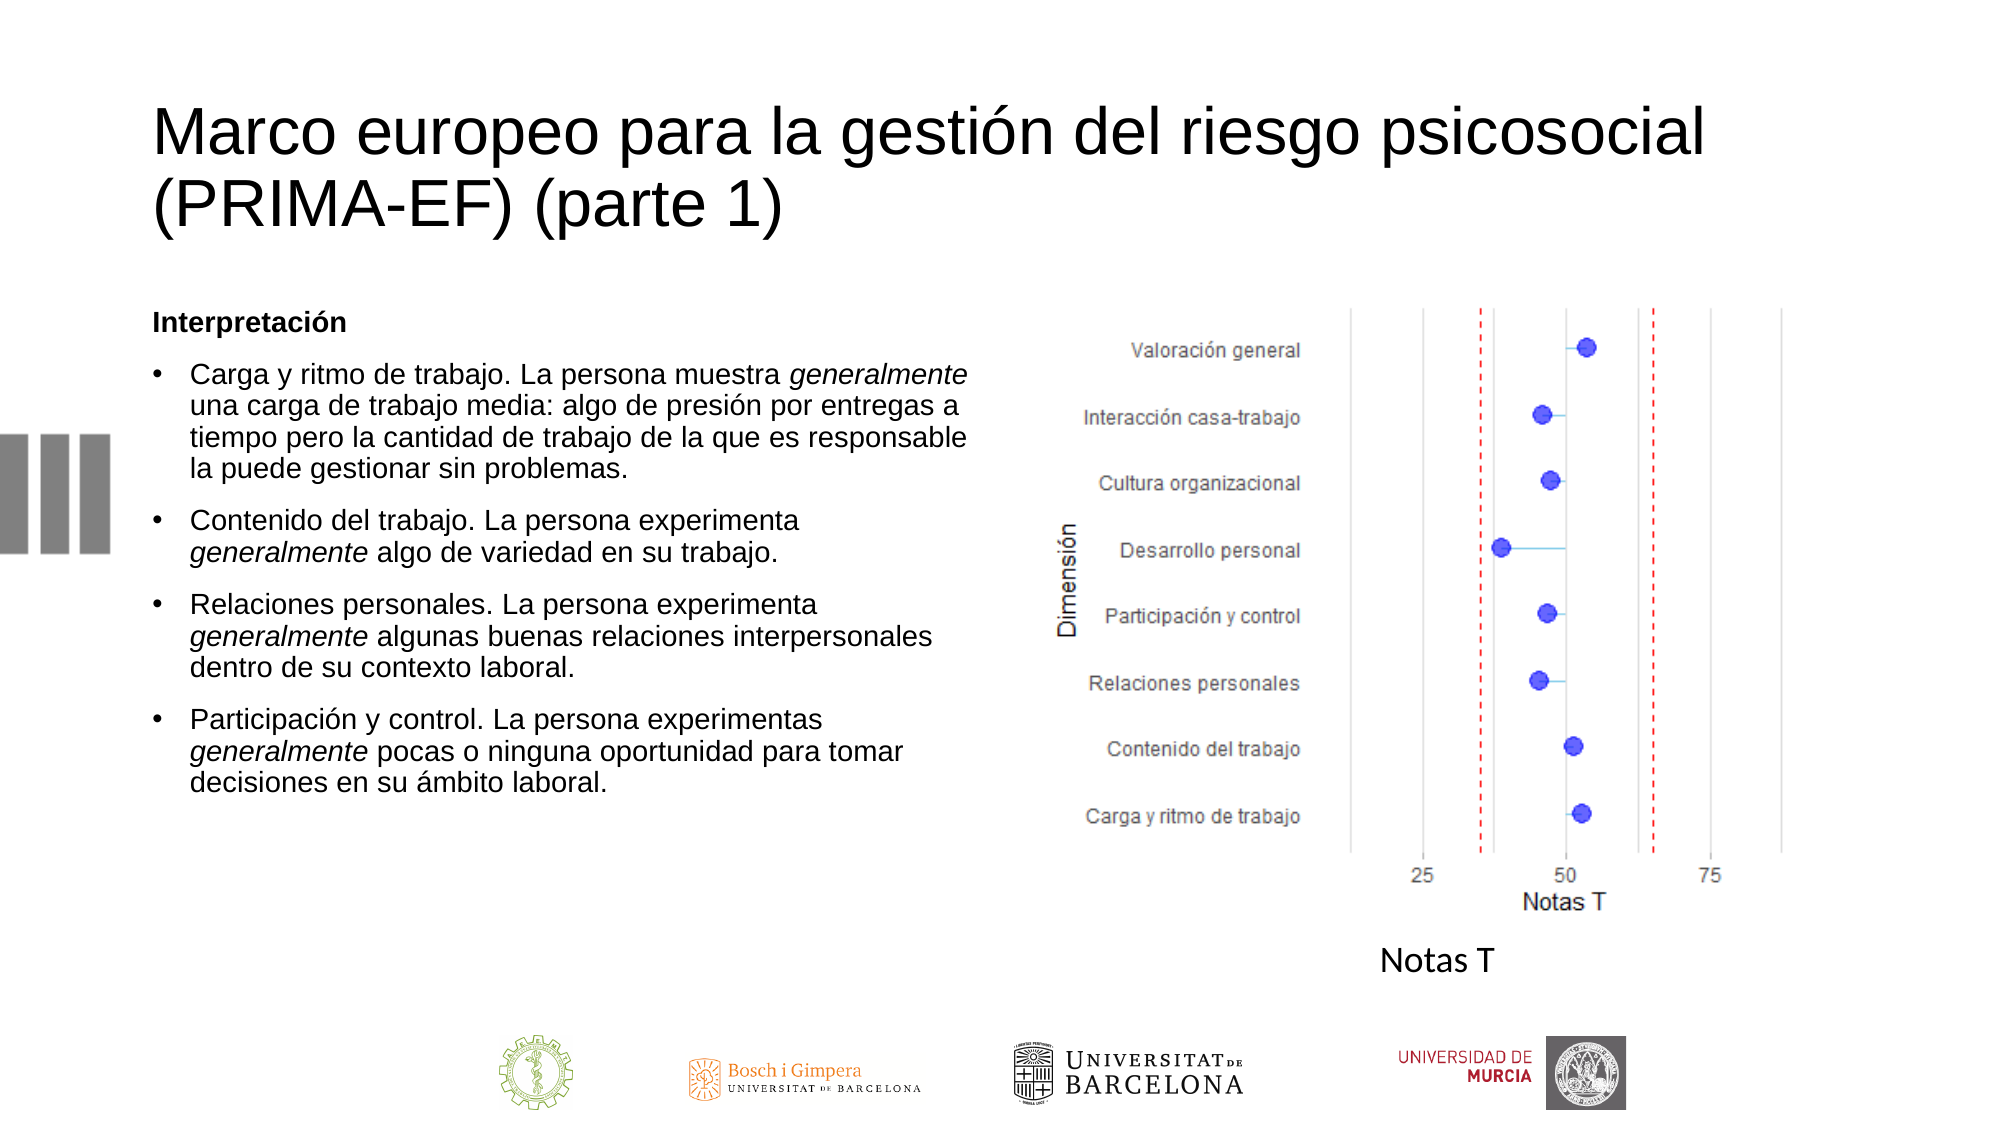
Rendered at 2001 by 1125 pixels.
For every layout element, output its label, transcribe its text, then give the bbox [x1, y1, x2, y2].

title Marco europeo para la gestión del riesgo psicosocial (PRIMA-EF) (parte 1) [137, 59, 1863, 278]
list Interpretación Carga y ritmo de trabajo. La persona muestra generalmente una carga de trabajo media: algo de presión por entregas a tiempo pero la cantidad de trabajo de la que es responsable la puede gestionar sin problemas. Contenido del trabajo. La persona experimenta generalmente algo de variedad en su trabajo. Relaciones personales. La persona experimenta generalmente algunas buenas relaciones interpersonales dentro de su contexto laboral. Participación y control. La persona experimentas generalmente pocas o ninguna oportunidad para tomar decisiones en su ámbito laboral. [137, 299, 988, 1014]
picture [0, 420, 123, 563]
picture [1331, 1036, 1627, 1110]
picture [1043, 297, 1832, 928]
text_box Notas T [1012, 927, 1863, 1011]
picture [499, 1035, 573, 1110]
picture [684, 1031, 926, 1125]
picture [1014, 1042, 1243, 1105]
